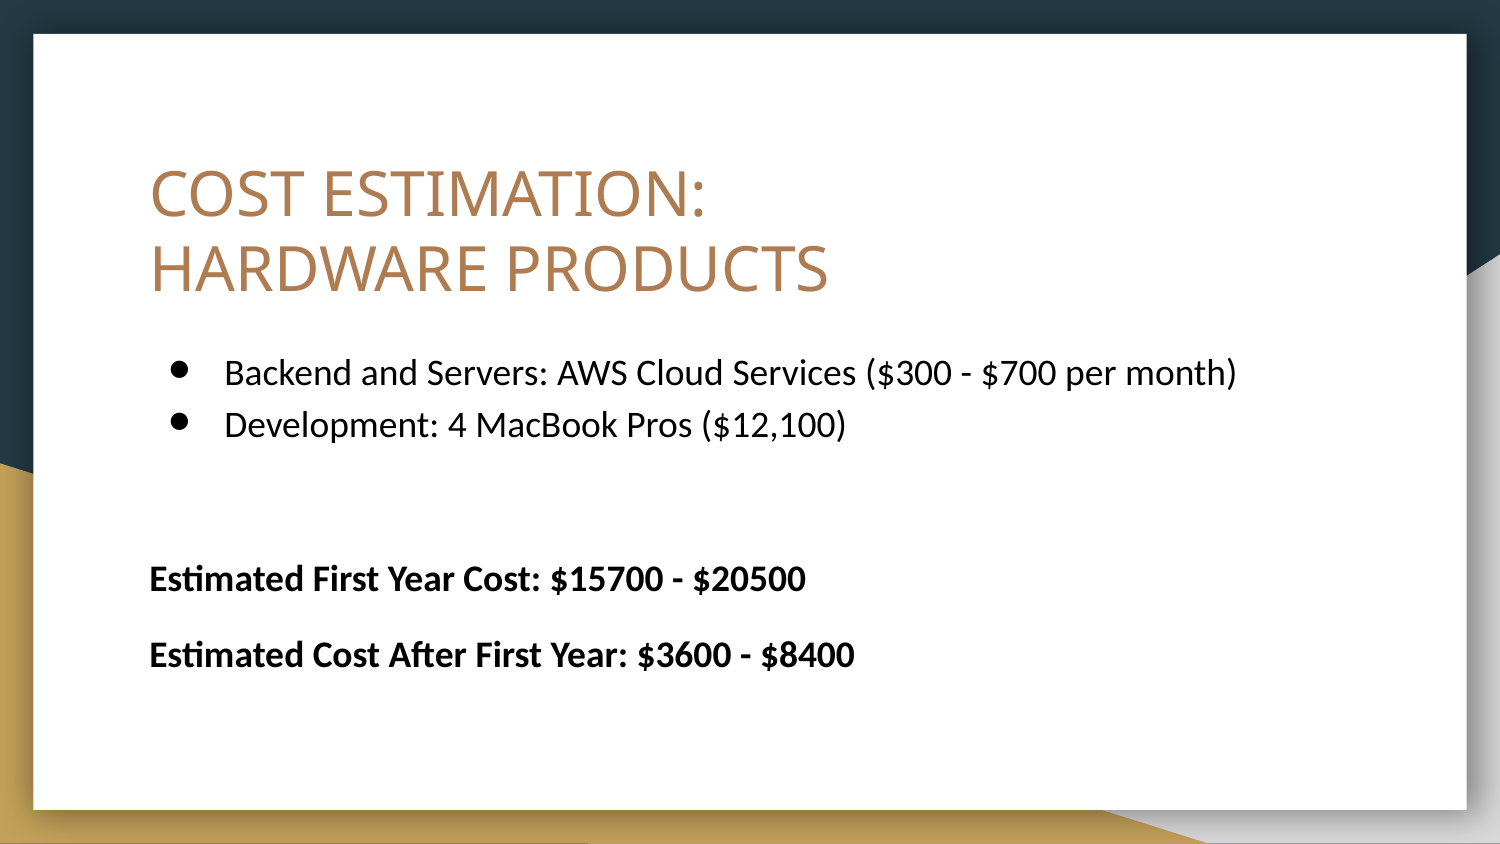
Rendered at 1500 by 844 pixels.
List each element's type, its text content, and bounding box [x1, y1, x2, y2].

list Backend and Servers: AWS Cloud Services ($300 - $700 per month) Development: 4 MacBook Pros ($12,100) Estimated First Year Cost: $15700 - $20500 Estimated Cost After First Year: $3600 - $8400 [134, 326, 1366, 729]
title COST ESTIMATION: HARDWARE PRODUCTS [134, 138, 1366, 296]
